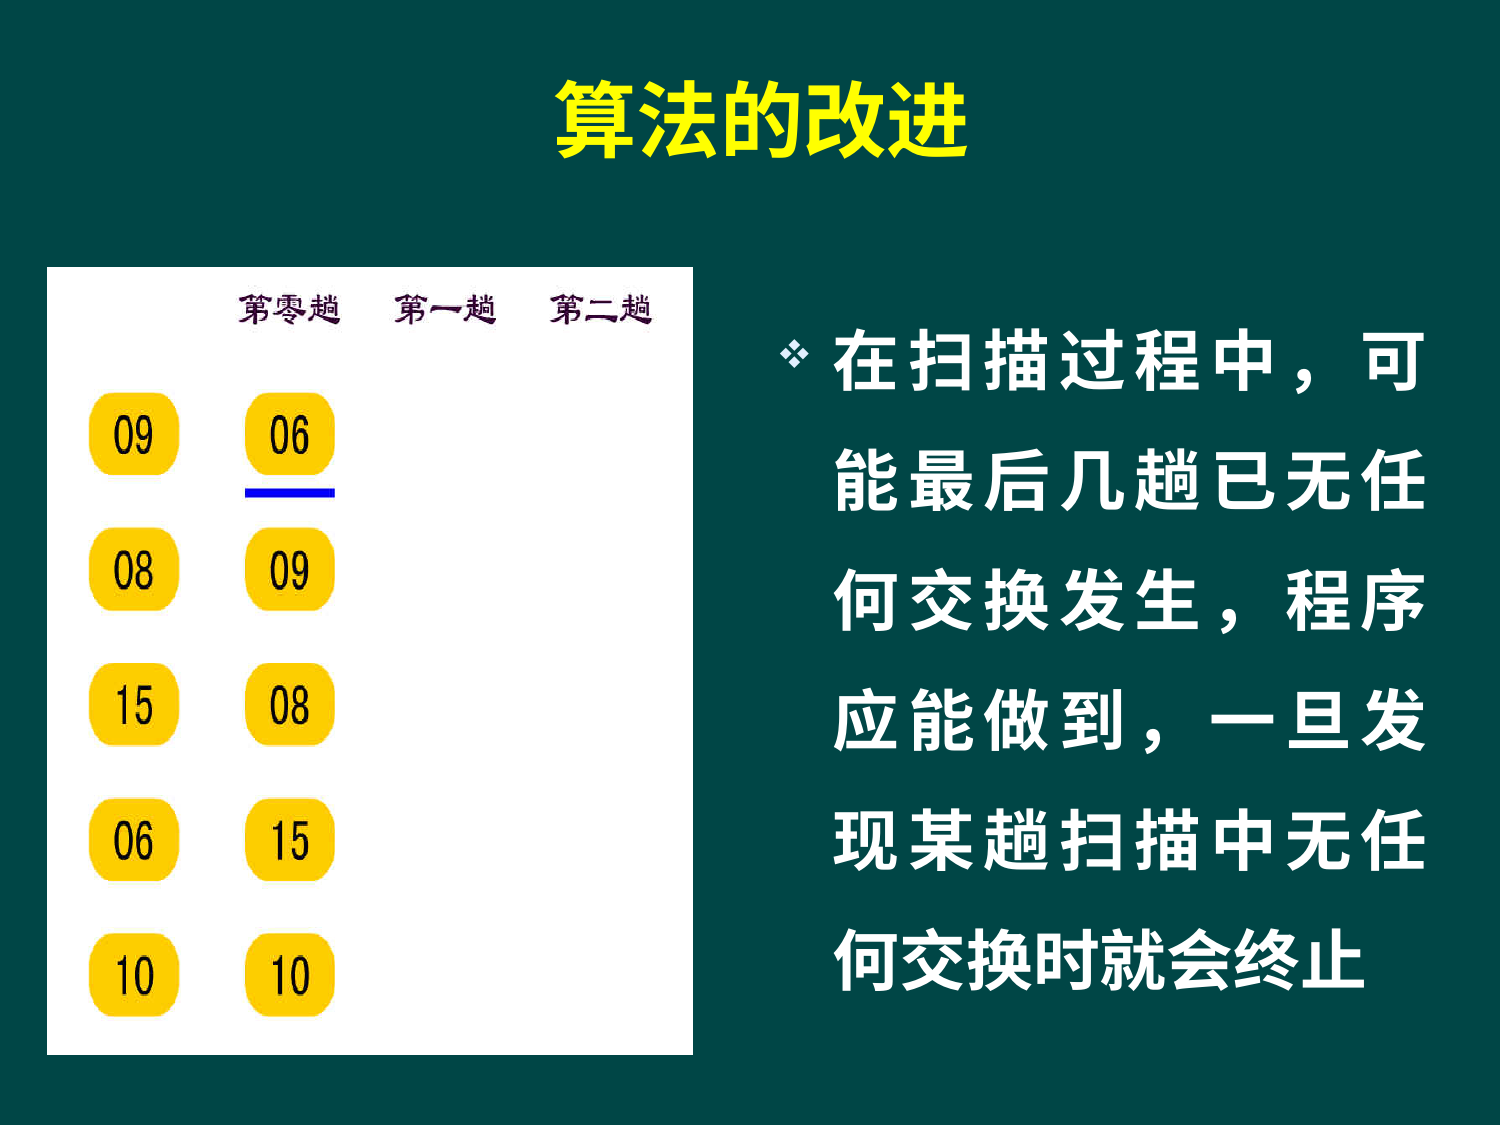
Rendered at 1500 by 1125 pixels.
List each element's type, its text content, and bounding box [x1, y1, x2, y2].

picture [46, 266, 694, 1055]
text_box 算法的改进 [425, 60, 1099, 176]
list 在扫描过程中，可能最后几趟已无任何交换发生，程序应能做到，一旦发现某趟扫描中无任何交换时就会终止 [761, 271, 1443, 1083]
